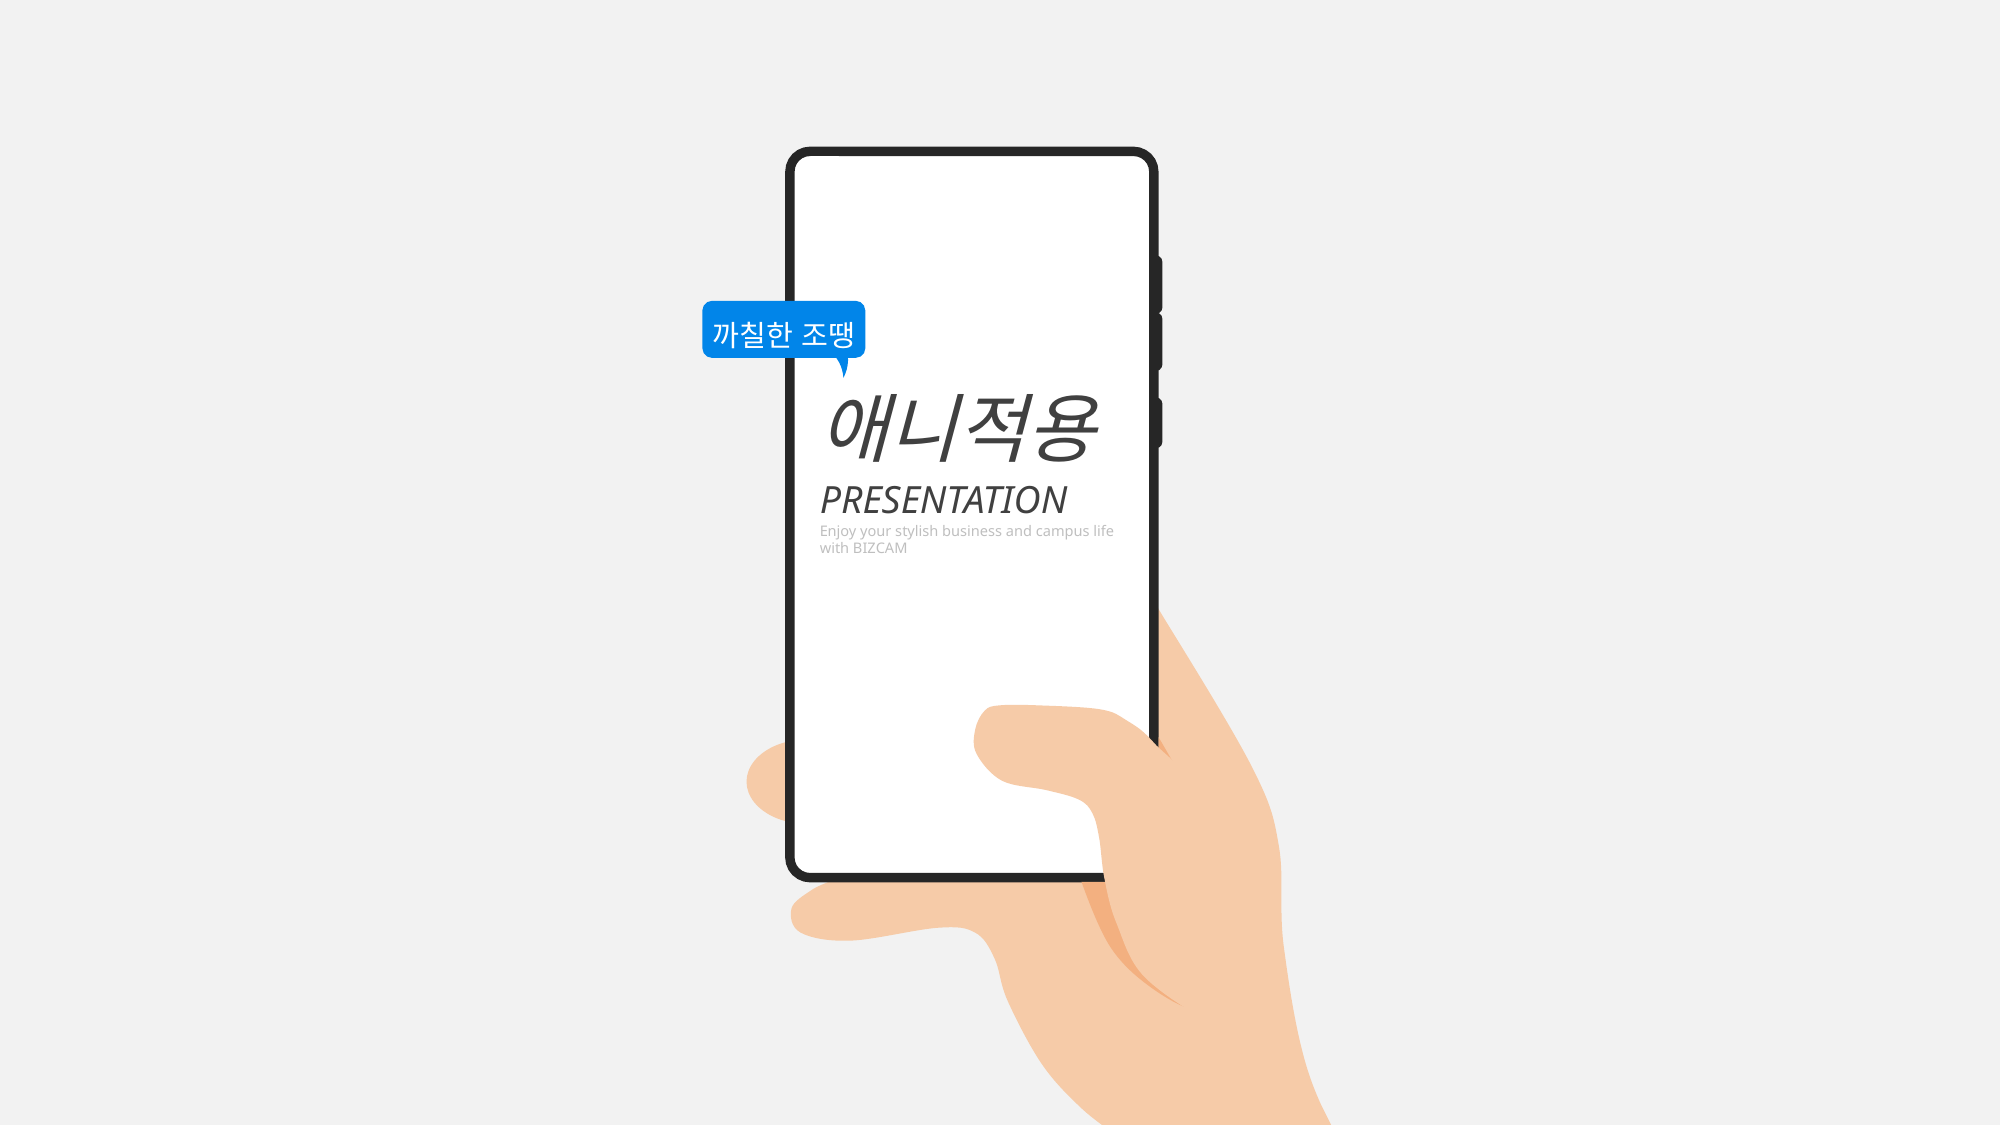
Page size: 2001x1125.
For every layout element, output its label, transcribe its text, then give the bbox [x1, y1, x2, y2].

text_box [1081, 737, 1197, 1009]
text_box 애니적용 PRESENTATION Enjoy your stylish business and campus life with BIZCAM [805, 374, 1140, 536]
text_box [1151, 256, 1161, 313]
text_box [746, 536, 1332, 1125]
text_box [702, 300, 866, 367]
text_box [788, 150, 1155, 536]
text_box [1151, 398, 1161, 447]
text_box [1151, 313, 1161, 370]
